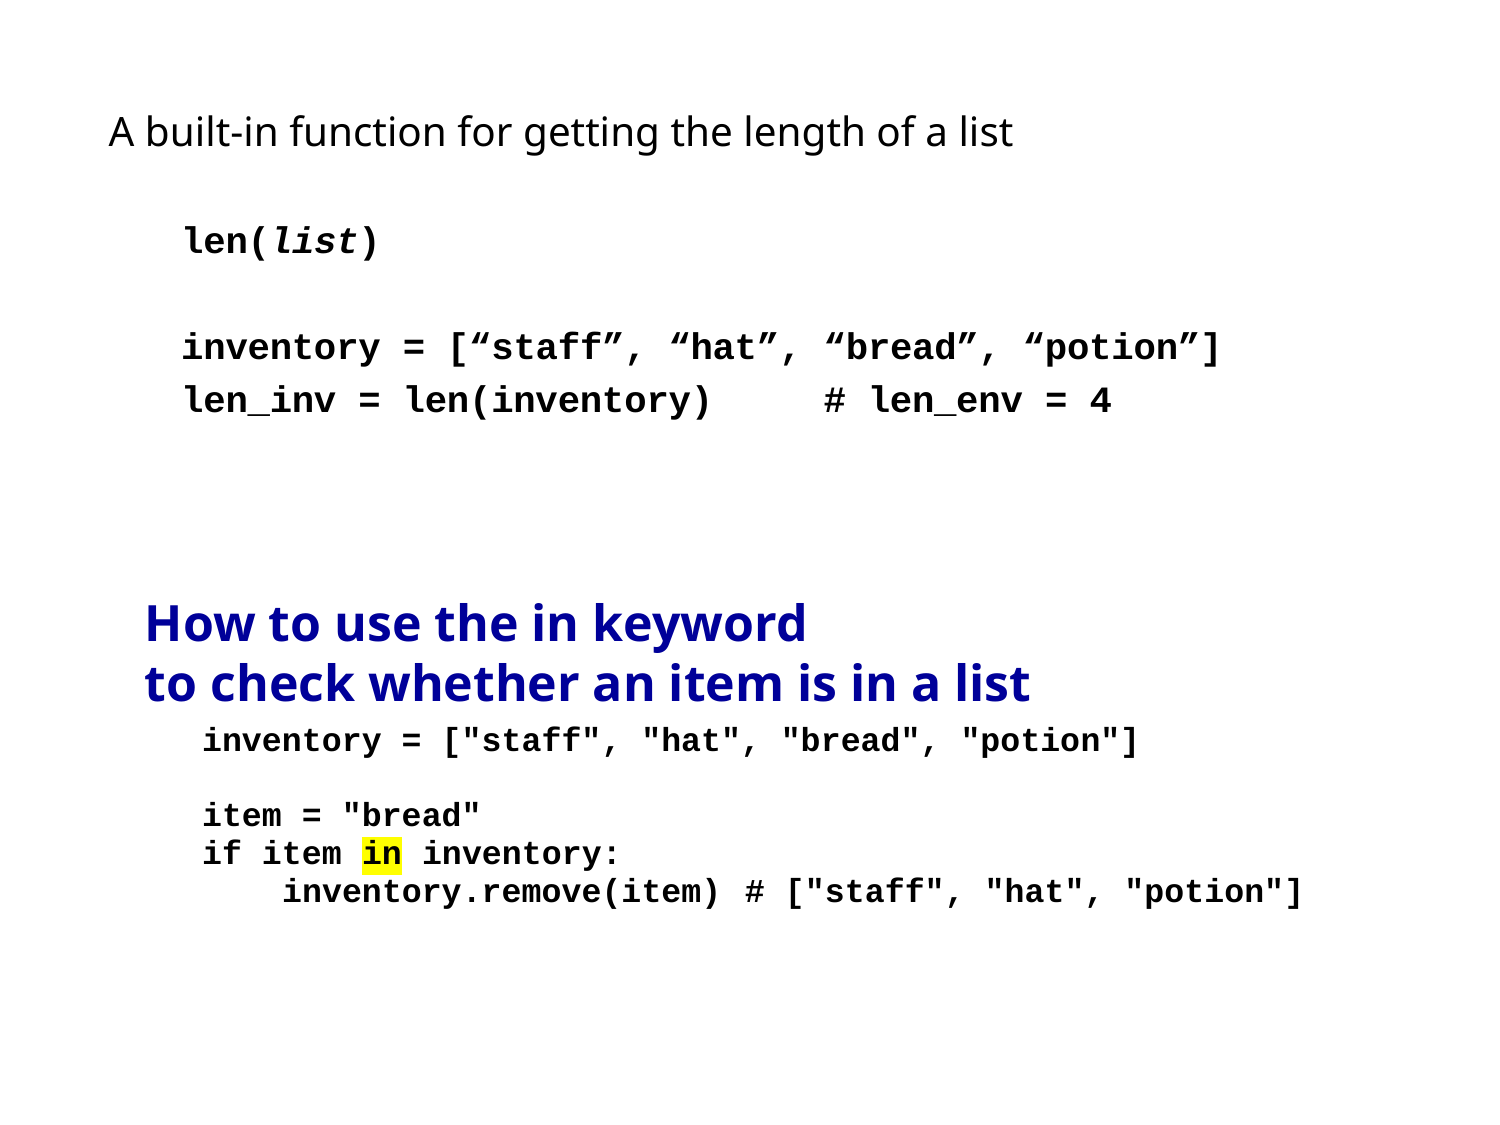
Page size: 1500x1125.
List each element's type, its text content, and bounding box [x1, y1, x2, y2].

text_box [145, 723, 1343, 913]
text_box How to use the in keyword to check whether an item is in a list [145, 591, 1345, 712]
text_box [130, 222, 1300, 475]
title A built-in function for getting the length of a list [93, 103, 1343, 164]
